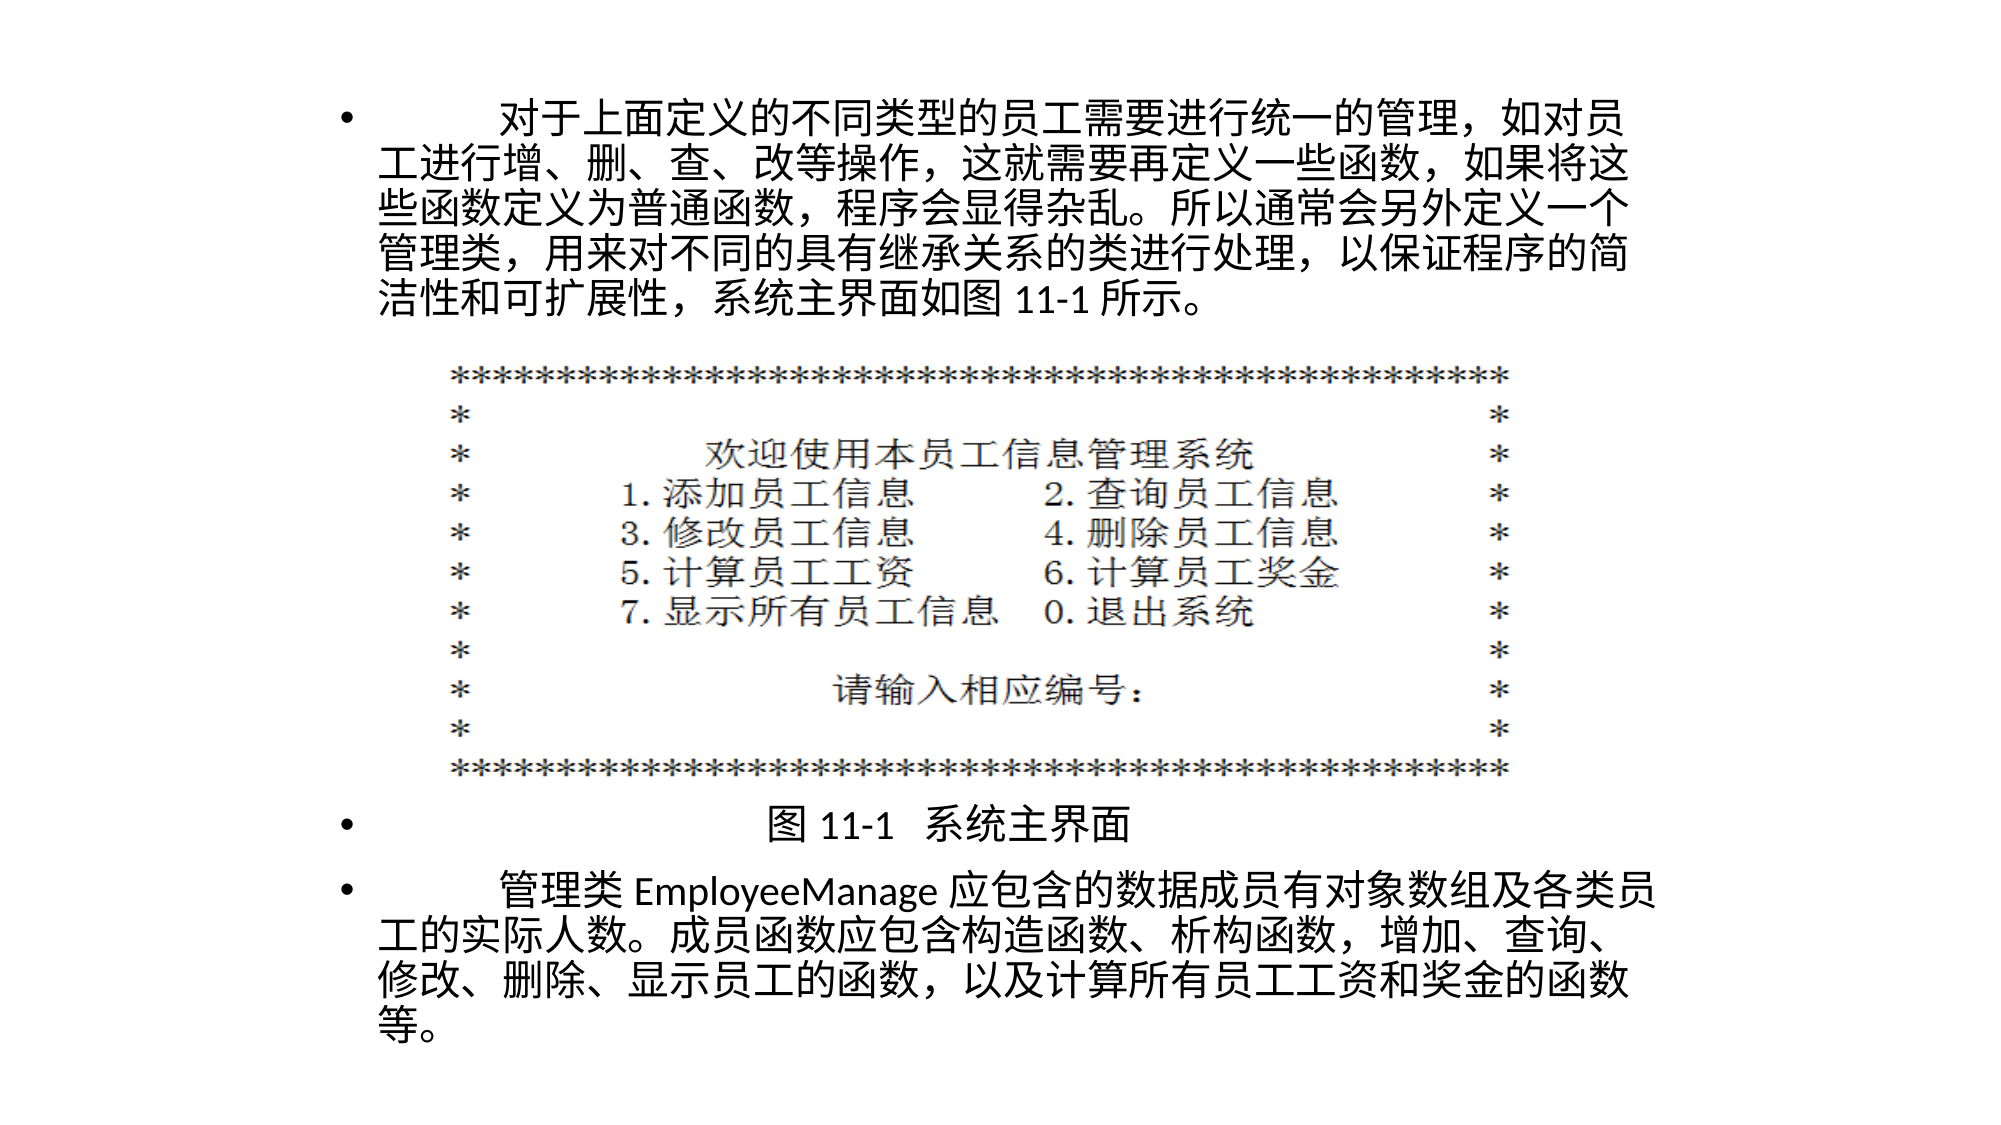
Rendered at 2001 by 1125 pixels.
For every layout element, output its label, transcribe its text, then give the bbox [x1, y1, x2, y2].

list 对于上面定义的不同类型的员工需要进行统一的管理，如对员工进行增、删、查、改等操作，这就需要再定义一些函数，如果将这些函数定义为普通函数，程序会显得杂乱。所以通常会另外定义一个管理类，用来对不同的具有继承关系的类进行处理，以保证程序的简洁性和可扩展性，系统主界面如图11-1所示。 图11-1 系统主界面 管理类EmployeeManage应包含的数据成员有对象数组及各类员工的实际人数。成员函数应包含构造函数、析构函数，增加、查询、修改、删除、显示员工的函数，以及计算所有员工工资和奖金的函数等。 [324, 89, 1675, 1073]
picture [438, 362, 1521, 784]
